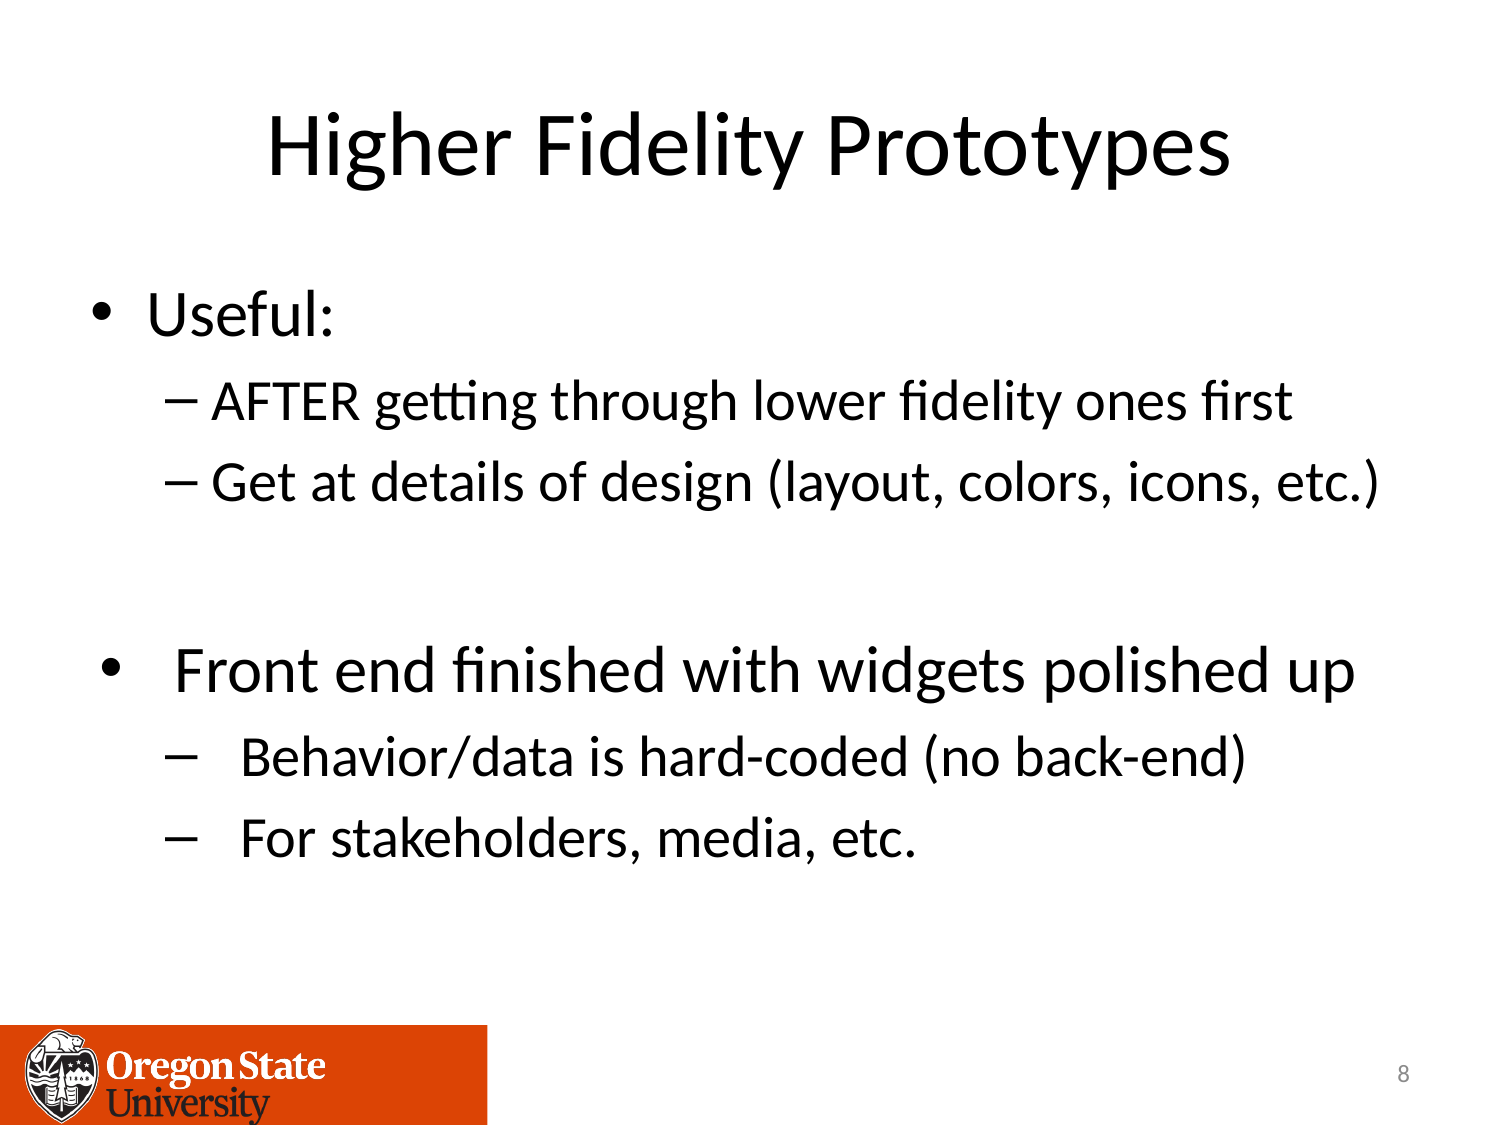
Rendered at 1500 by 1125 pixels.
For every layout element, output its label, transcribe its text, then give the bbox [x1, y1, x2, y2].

slide_number 8 [1074, 1042, 1425, 1103]
title Higher Fidelity Prototypes [75, 45, 1425, 233]
list Useful: AFTER getting through lower fidelity ones first Get at details of design (layout, colors, icons, etc.) Front end finished with widgets polished up Behavior/data is hard-coded (no back-end) For stakeholders, media, etc. [75, 262, 1425, 1005]
